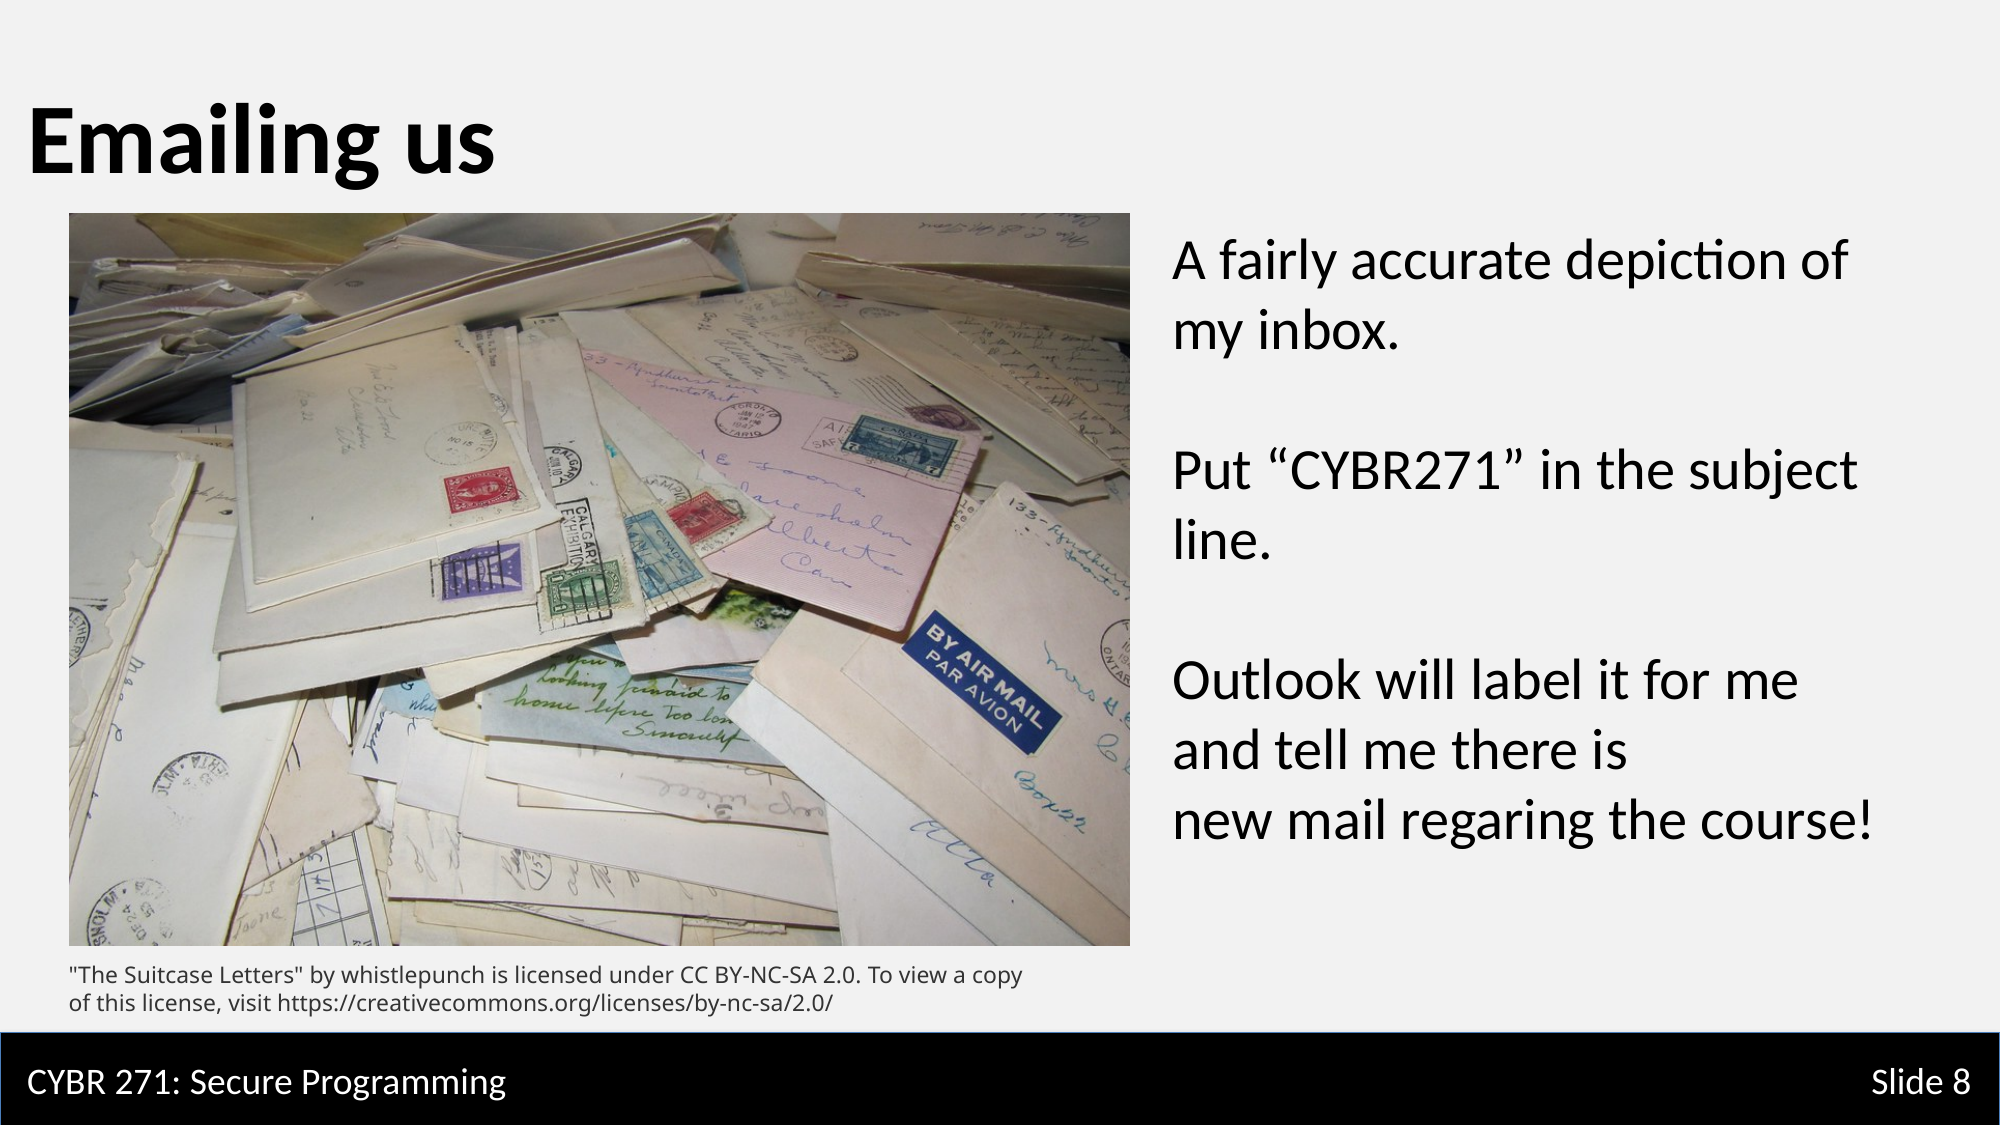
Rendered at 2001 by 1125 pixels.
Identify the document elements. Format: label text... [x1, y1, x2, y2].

text_box Emailing us [12, 65, 1889, 201]
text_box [0, 1032, 2000, 1125]
text_box A fairly accurate depiction of my inbox. Put “CYBR271” in the subject line. Outlook will label it for me and tell me there is new mail regaring the course! [1157, 213, 1906, 1031]
text_box "The Suitcase Letters" by whistlepunch is licensed under CC BY-NC-SA 2.0. To view a copy of this license, visit https://creativecommons.org/licenses/by-nc-sa/2.0/ [53, 953, 1054, 1024]
picture [69, 213, 1130, 946]
